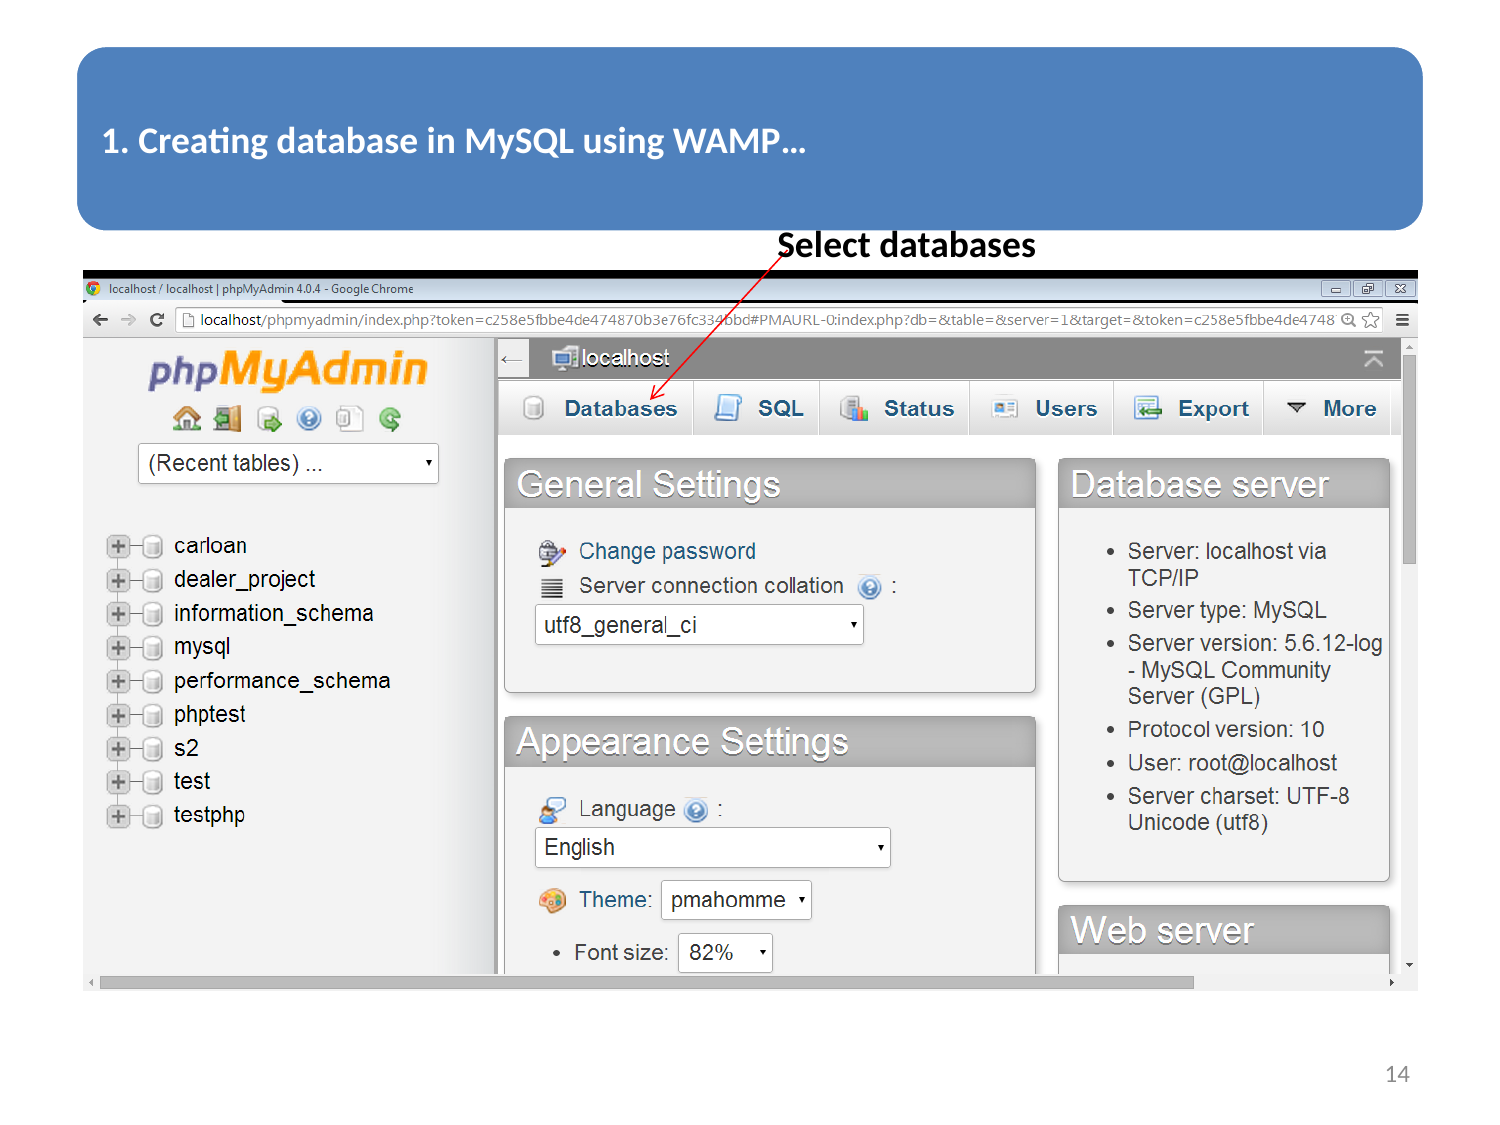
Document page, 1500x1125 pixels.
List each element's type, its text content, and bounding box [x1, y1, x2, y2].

slide_number 14 [1074, 1042, 1425, 1103]
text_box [74, 44, 1426, 233]
text_box Select databases [762, 242, 1125, 268]
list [74, 270, 1426, 998]
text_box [649, 249, 788, 401]
